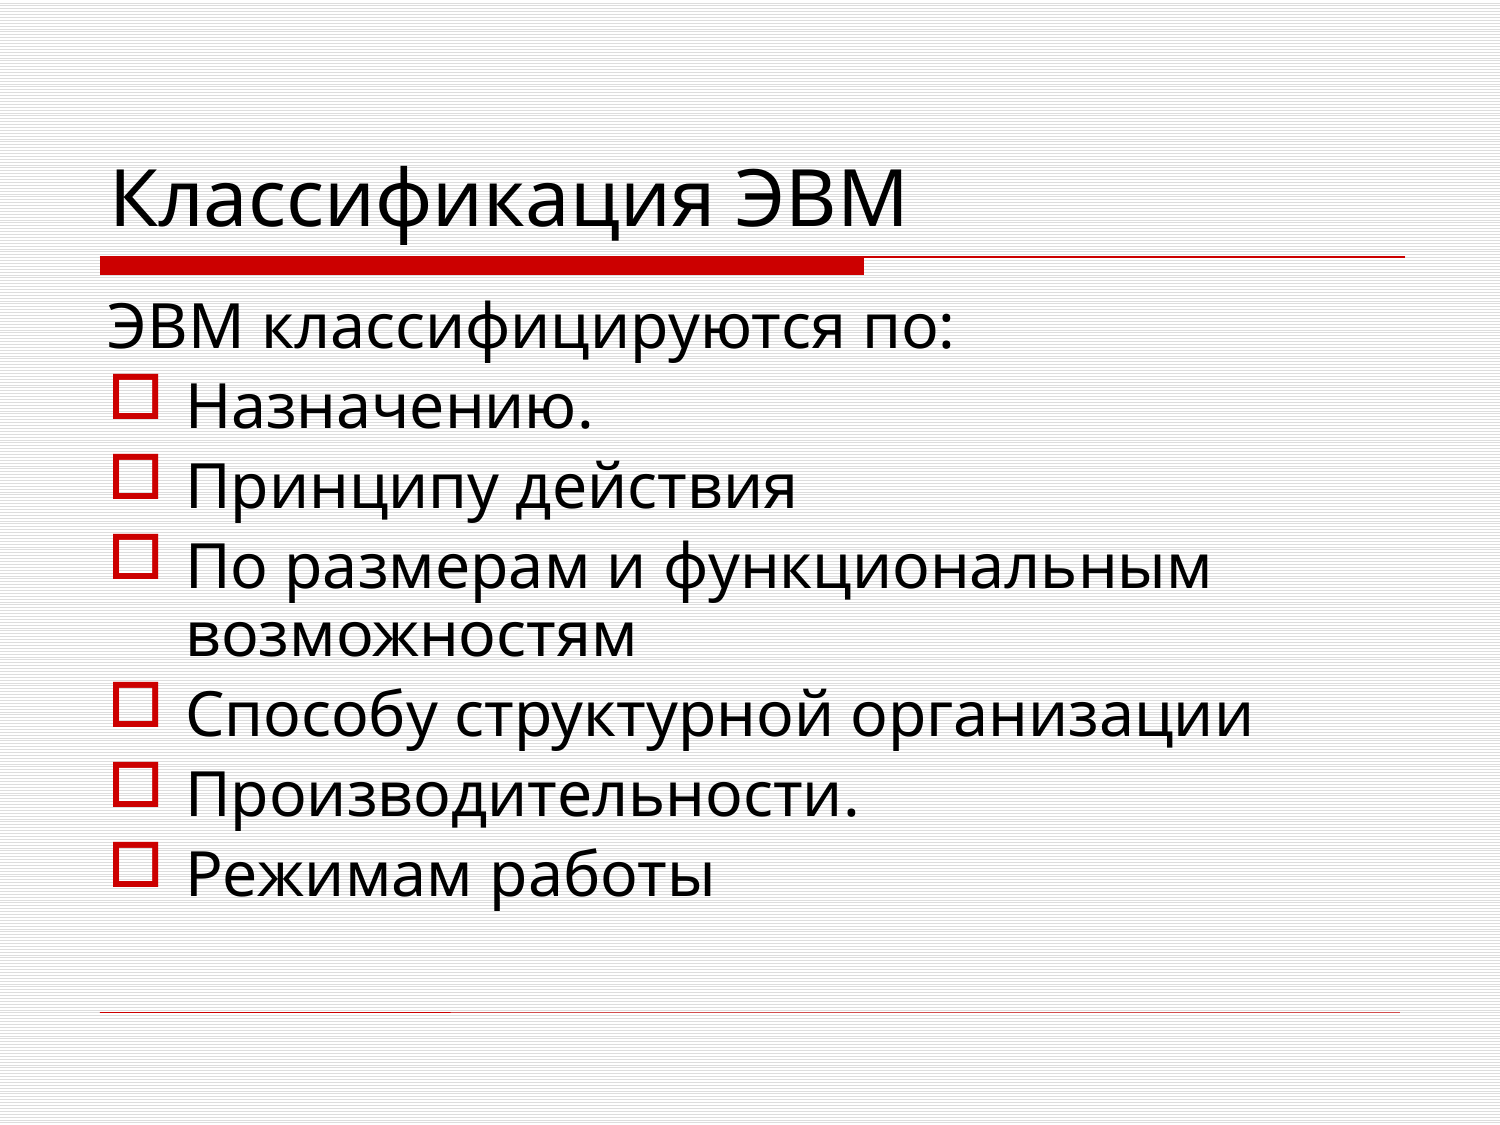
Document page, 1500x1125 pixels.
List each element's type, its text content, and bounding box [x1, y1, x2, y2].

title Классификация ЭВМ [94, 50, 1407, 250]
list ЭВМ классифицируются по: Назначению. Принципу действия По размерам и функциональным возможностям Способу структурной организации Производительности. Режимам работы [92, 287, 1406, 988]
